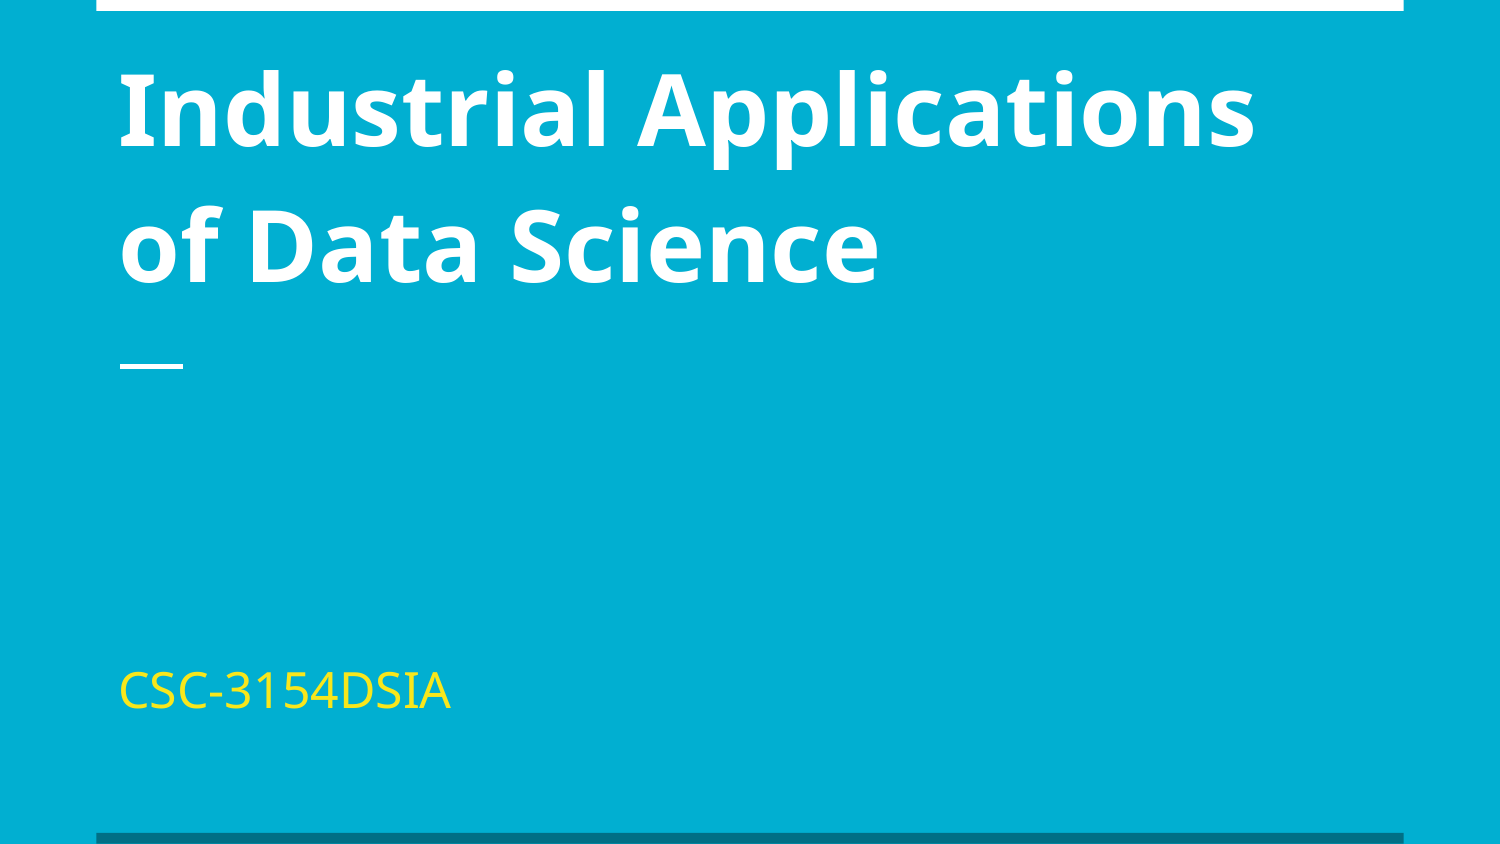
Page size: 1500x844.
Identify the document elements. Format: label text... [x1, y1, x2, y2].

subtitle CSC-3154DSIA [103, 529, 1399, 739]
title Industrial Applications of Data Science [103, 22, 1399, 327]
